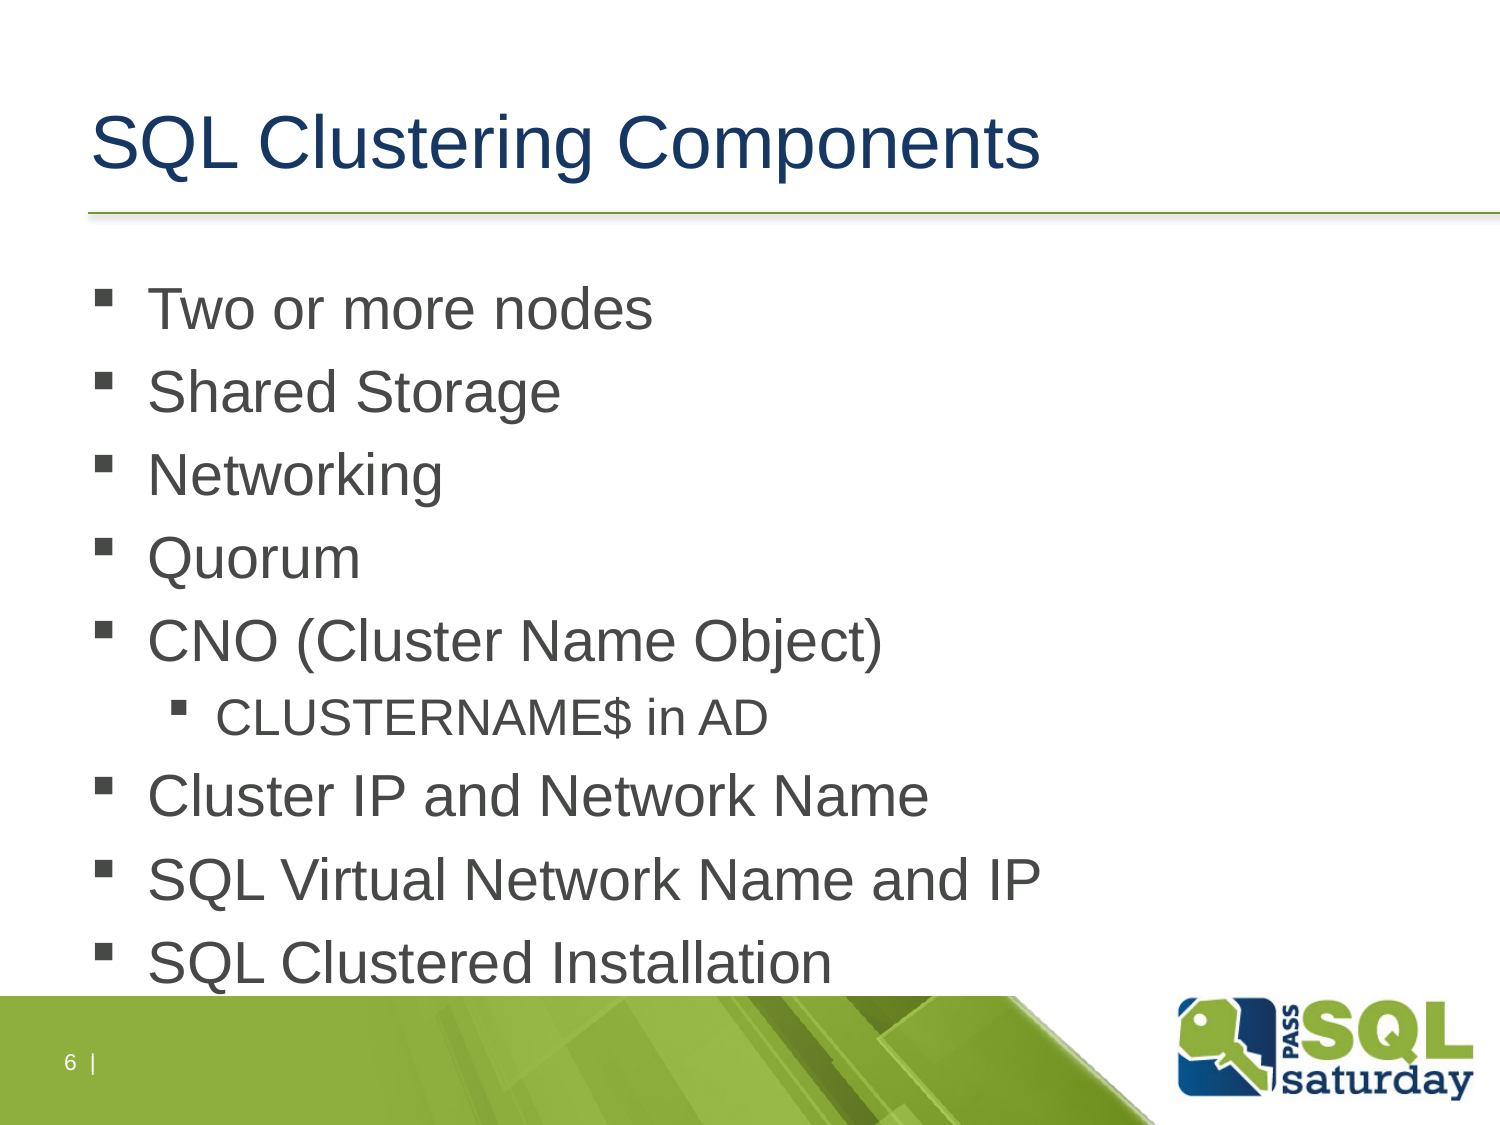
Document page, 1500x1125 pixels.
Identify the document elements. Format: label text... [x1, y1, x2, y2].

slide_number 6 | [37, 1031, 124, 1092]
picture [0, 969, 1483, 1125]
list Two or more nodes Shared Storage Networking Quorum CNO (Cluster Name Object) CLUSTERNAME$ in AD Cluster IP and Network Name SQL Virtual Network Name and IP SQL Clustered Installation [75, 262, 1454, 1005]
title SQL Clustering Components [75, 45, 1425, 233]
